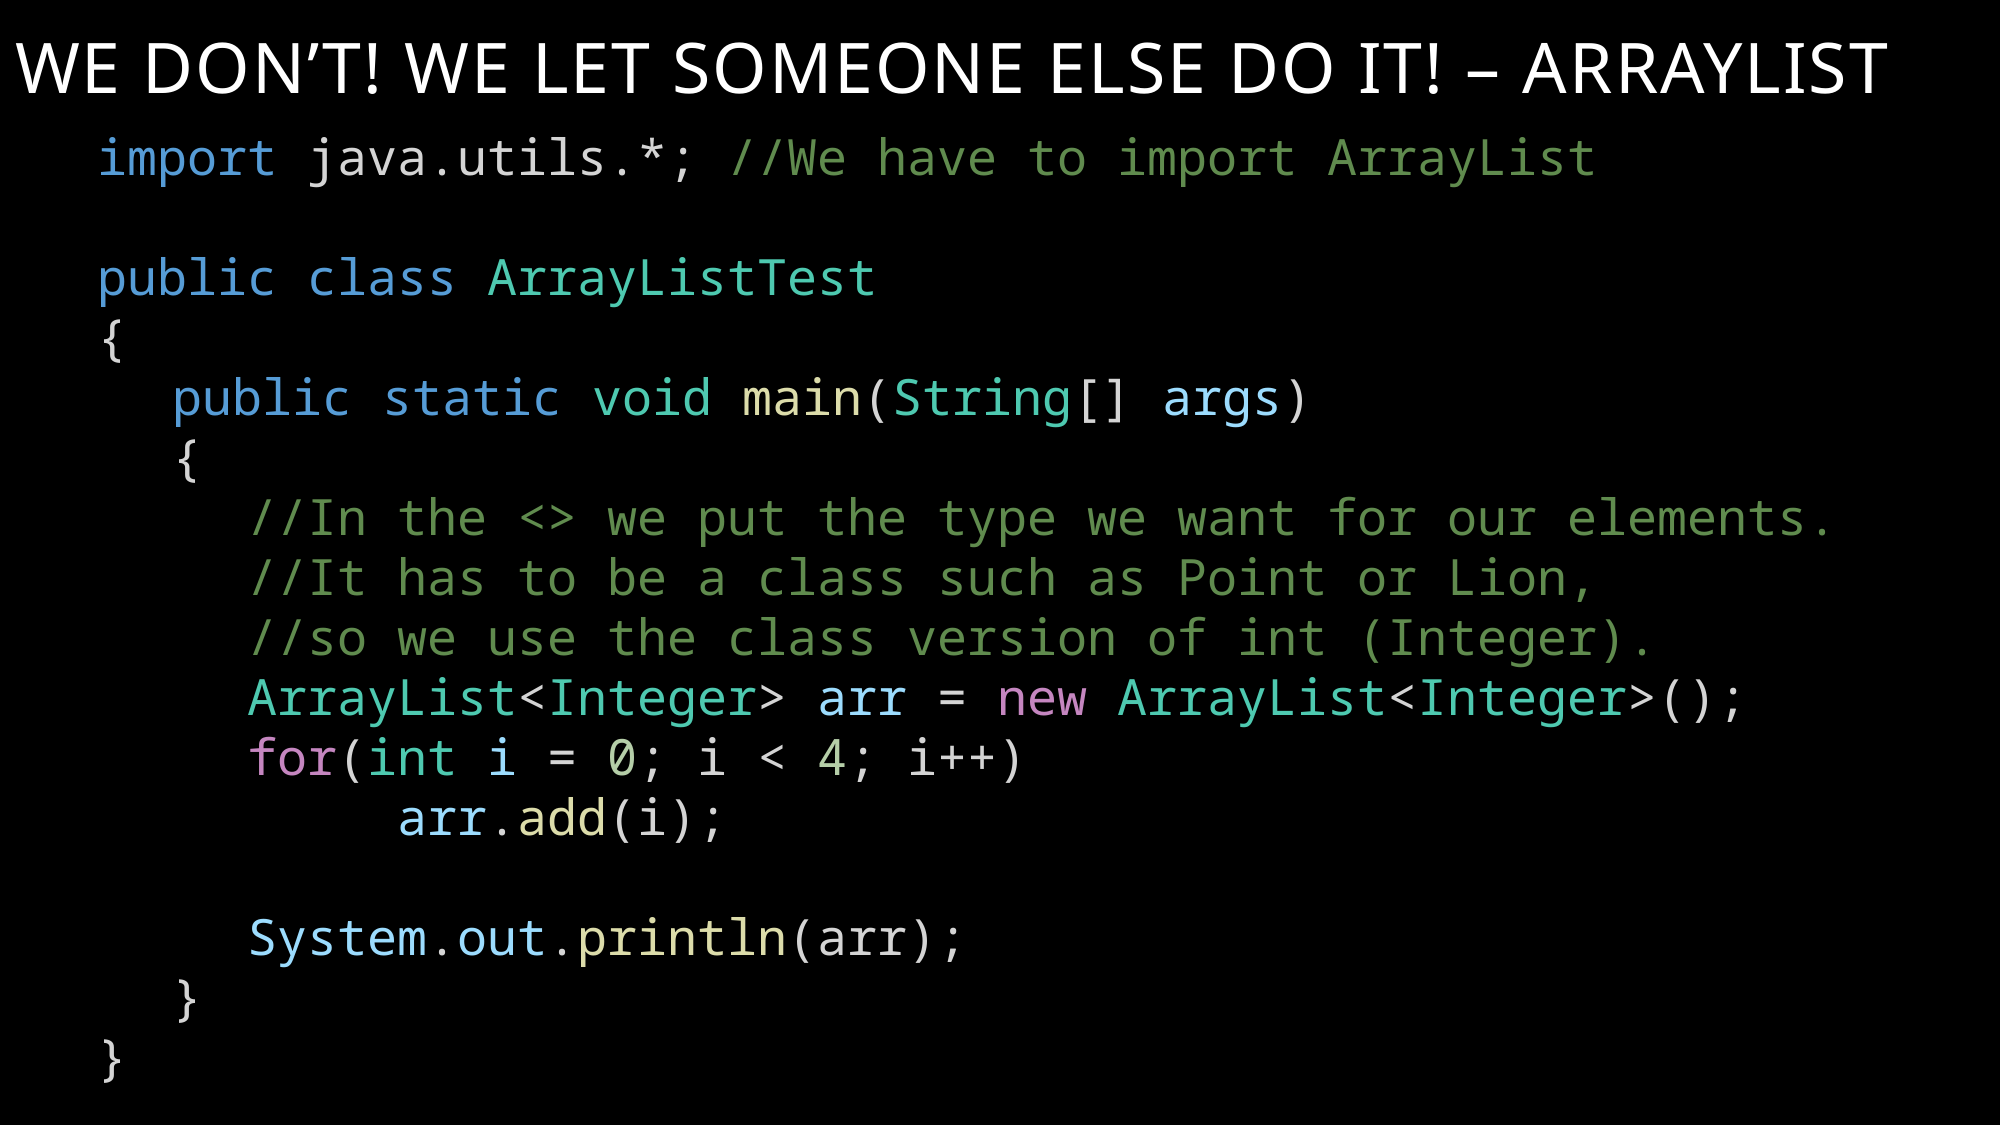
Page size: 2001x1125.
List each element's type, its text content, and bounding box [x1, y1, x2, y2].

text_box We Don’t! We let someone Else do it! – ArrayList [0, 0, 1916, 147]
text_box import java.utils.*; //We have to import ArrayList public class ArrayListTest { public static void main(String[] args) { //In the <> we put the type we want for our elements. //It has to be a class such as Point or Lion, //so we use the class version of int (Integer). ArrayList<Integer> arr = new ArrayList<Integer>(); for(int i = 0; i < 4; i++) arr.add(i); System.out.println(arr); } } [82, 147, 1882, 1093]
